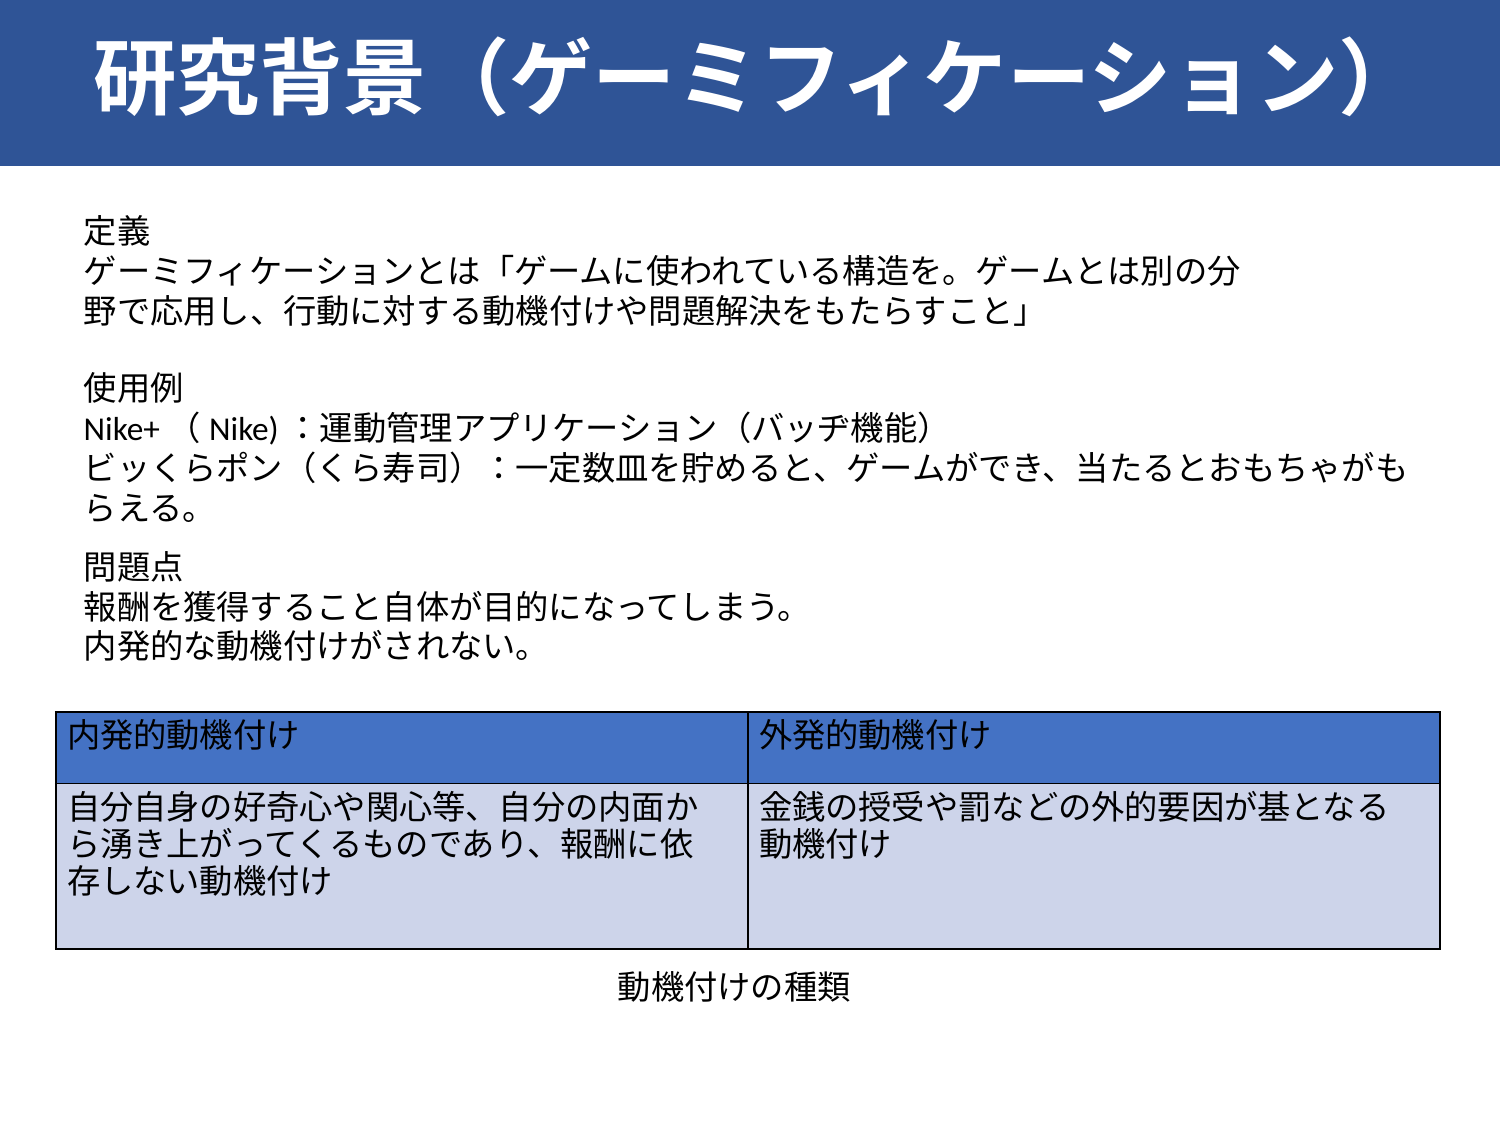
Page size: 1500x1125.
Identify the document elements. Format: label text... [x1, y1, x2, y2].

text_box 動機付けの種類 [602, 958, 894, 1014]
table_header 外発的動機付け [749, 713, 1439, 783]
text_box 使用例 Nike+（Nike)：運動管理アプリケーション（バッヂ機能） ビッくらポン（くら寿司）：一定数皿を貯めると、ゲームができ、当たるとおもちゃがもらえる。 [68, 360, 1428, 535]
table_cell 金銭の授受や罰などの外的要因が基となる 動機付け [749, 784, 1439, 948]
table_cell 自分自身の好奇心や関心等、自分の内面か ら湧き上がってくるものであり、報酬に依 存しない動機付け [57, 784, 747, 948]
table_header 内発的動機付け [57, 713, 747, 783]
text_box 研究背景（ゲーミフィケーション） [0, 0, 1500, 166]
text_box 問題点 報酬を獲得すること自体が目的になってしまう。 内発的な動機付けがされない。 [68, 538, 1428, 674]
text_box 定義 ゲーミフィケーションとは「ゲームに使われている構造を。ゲームとは別の分野で応用し、行動に対する動機付けや問題解決をもたらすこと」 [68, 202, 1268, 338]
